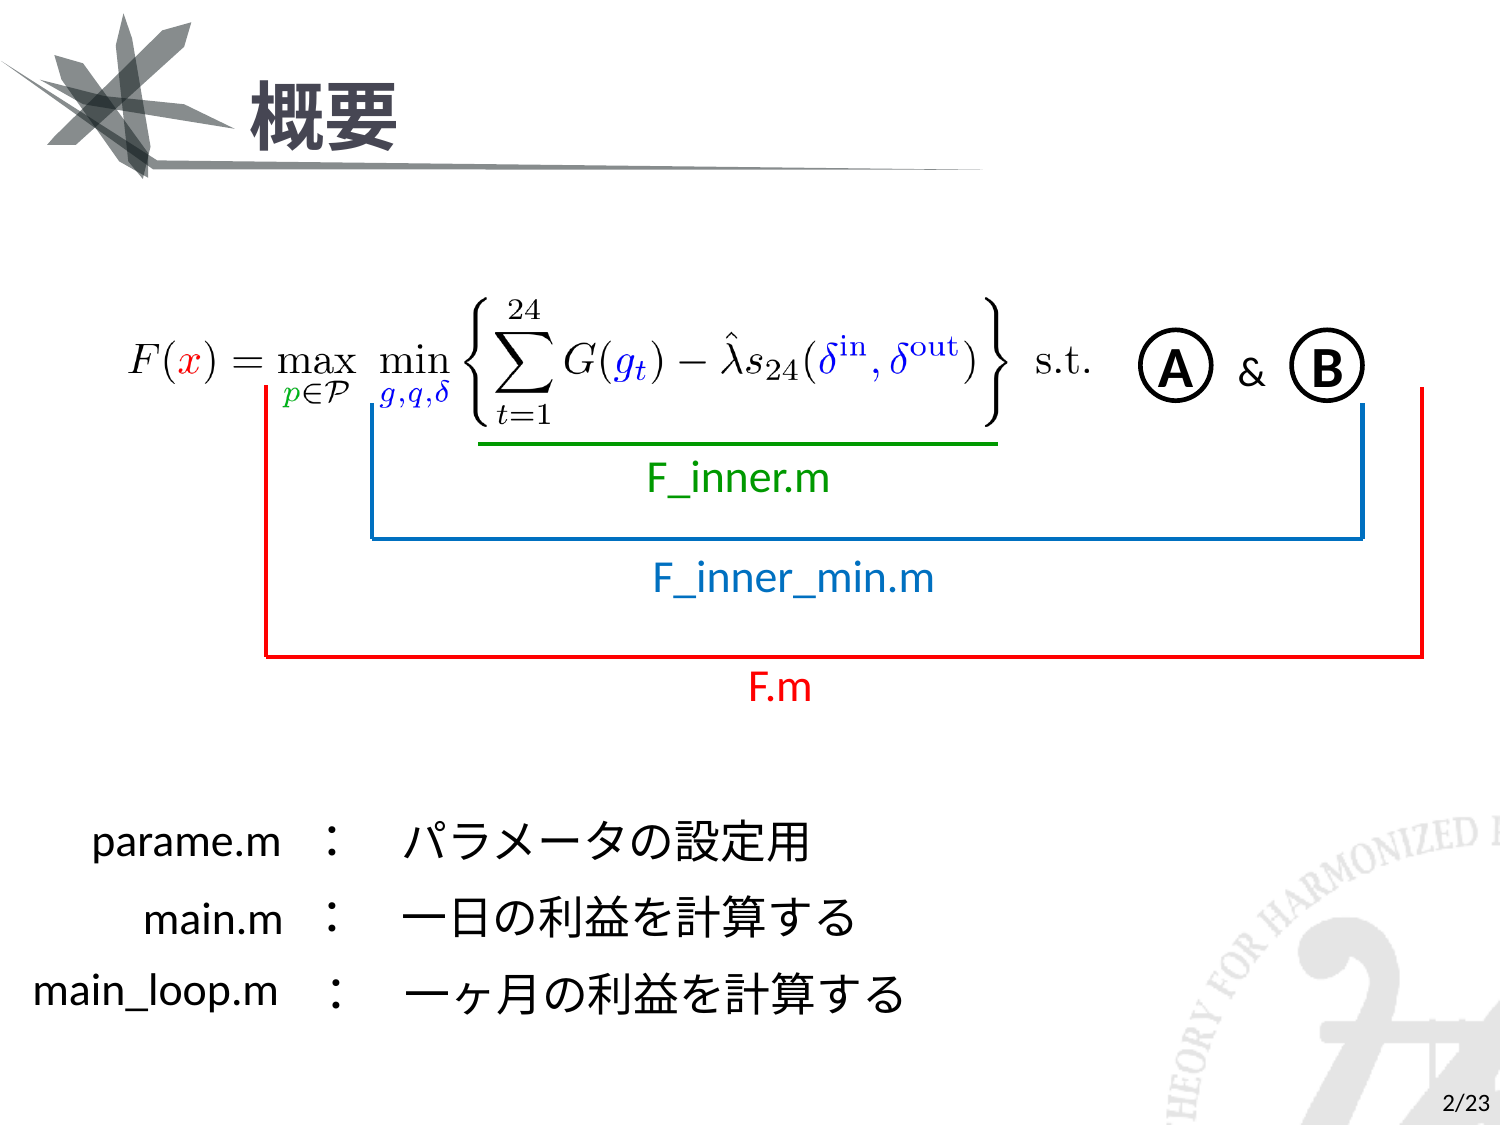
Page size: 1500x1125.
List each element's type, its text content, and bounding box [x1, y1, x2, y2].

text_box & [1228, 337, 1286, 403]
text_box ： 一日の利益を計算する [295, 881, 981, 952]
picture [1148, 797, 1500, 1125]
text_box F_inner.m [631, 452, 880, 509]
text_box ： パラメータの設定用 [295, 805, 981, 876]
text_box F.m [733, 648, 839, 656]
picture [127, 296, 1090, 428]
text_box main_loop.m [17, 952, 345, 1022]
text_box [1291, 321, 1377, 408]
title 概要 [235, 55, 1459, 160]
text_box ： 一ヶ月の利益を計算する [298, 958, 984, 1028]
slide_number 2/23 [1416, 1078, 1500, 1118]
text_box F_inner.m [631, 439, 880, 443]
text_box parame.m [76, 803, 345, 874]
text_box main.m [128, 881, 295, 952]
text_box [1140, 321, 1224, 408]
text_box F_inner_min.m [637, 548, 1010, 609]
text_box F.m [733, 665, 839, 718]
